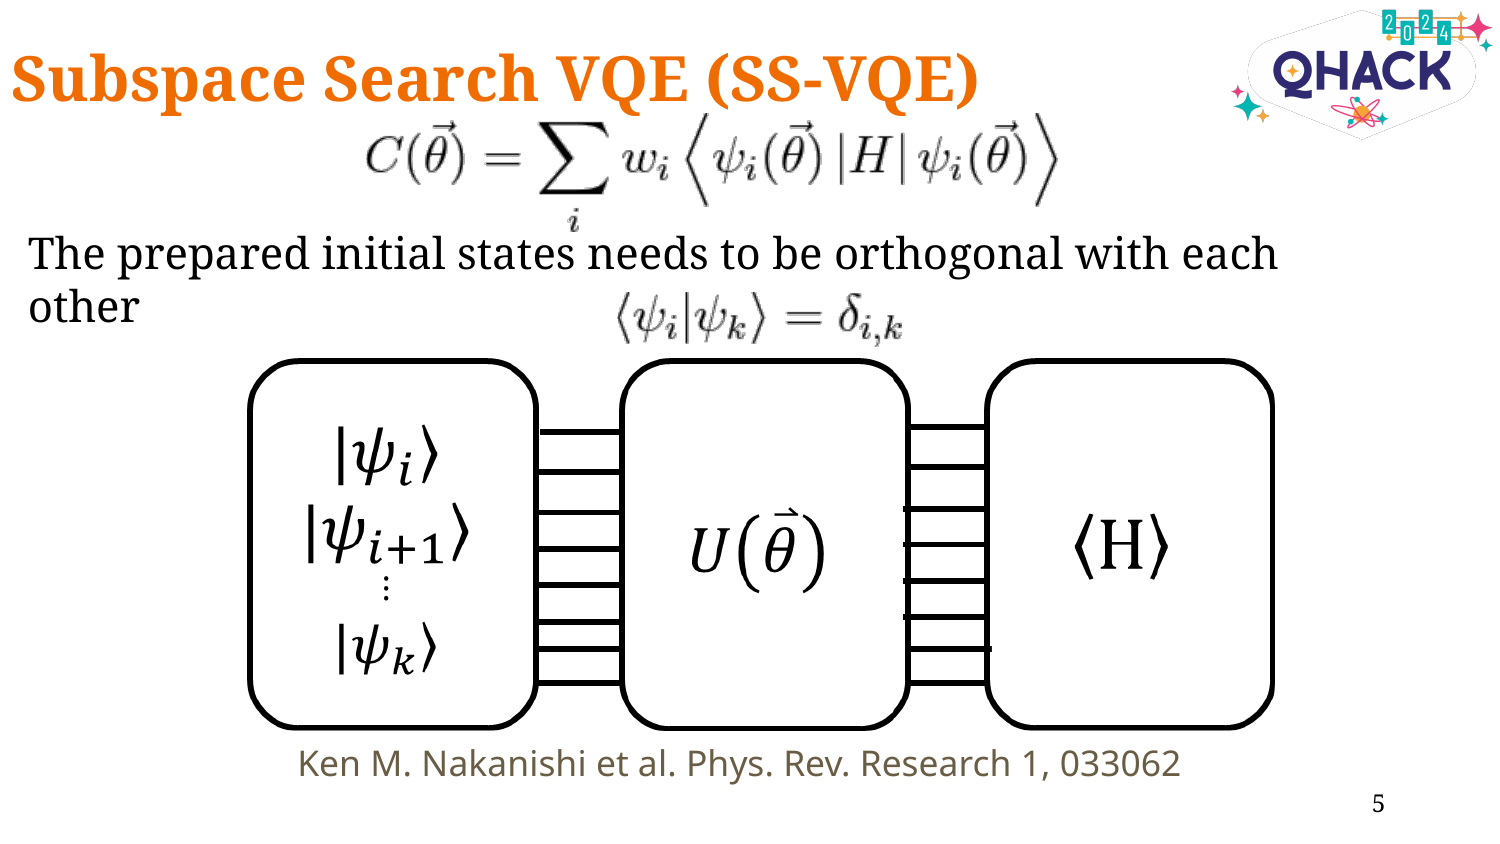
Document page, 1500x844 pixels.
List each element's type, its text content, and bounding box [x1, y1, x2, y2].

text_box The prepared initial states needs to be orthogonal with each other [12, 210, 1379, 289]
title Subspace Search VQE (SS-VQE) [0, 0, 1294, 164]
picture [1218, 0, 1500, 151]
picture [366, 112, 1058, 233]
picture [32, 358, 1500, 829]
picture [616, 291, 902, 348]
